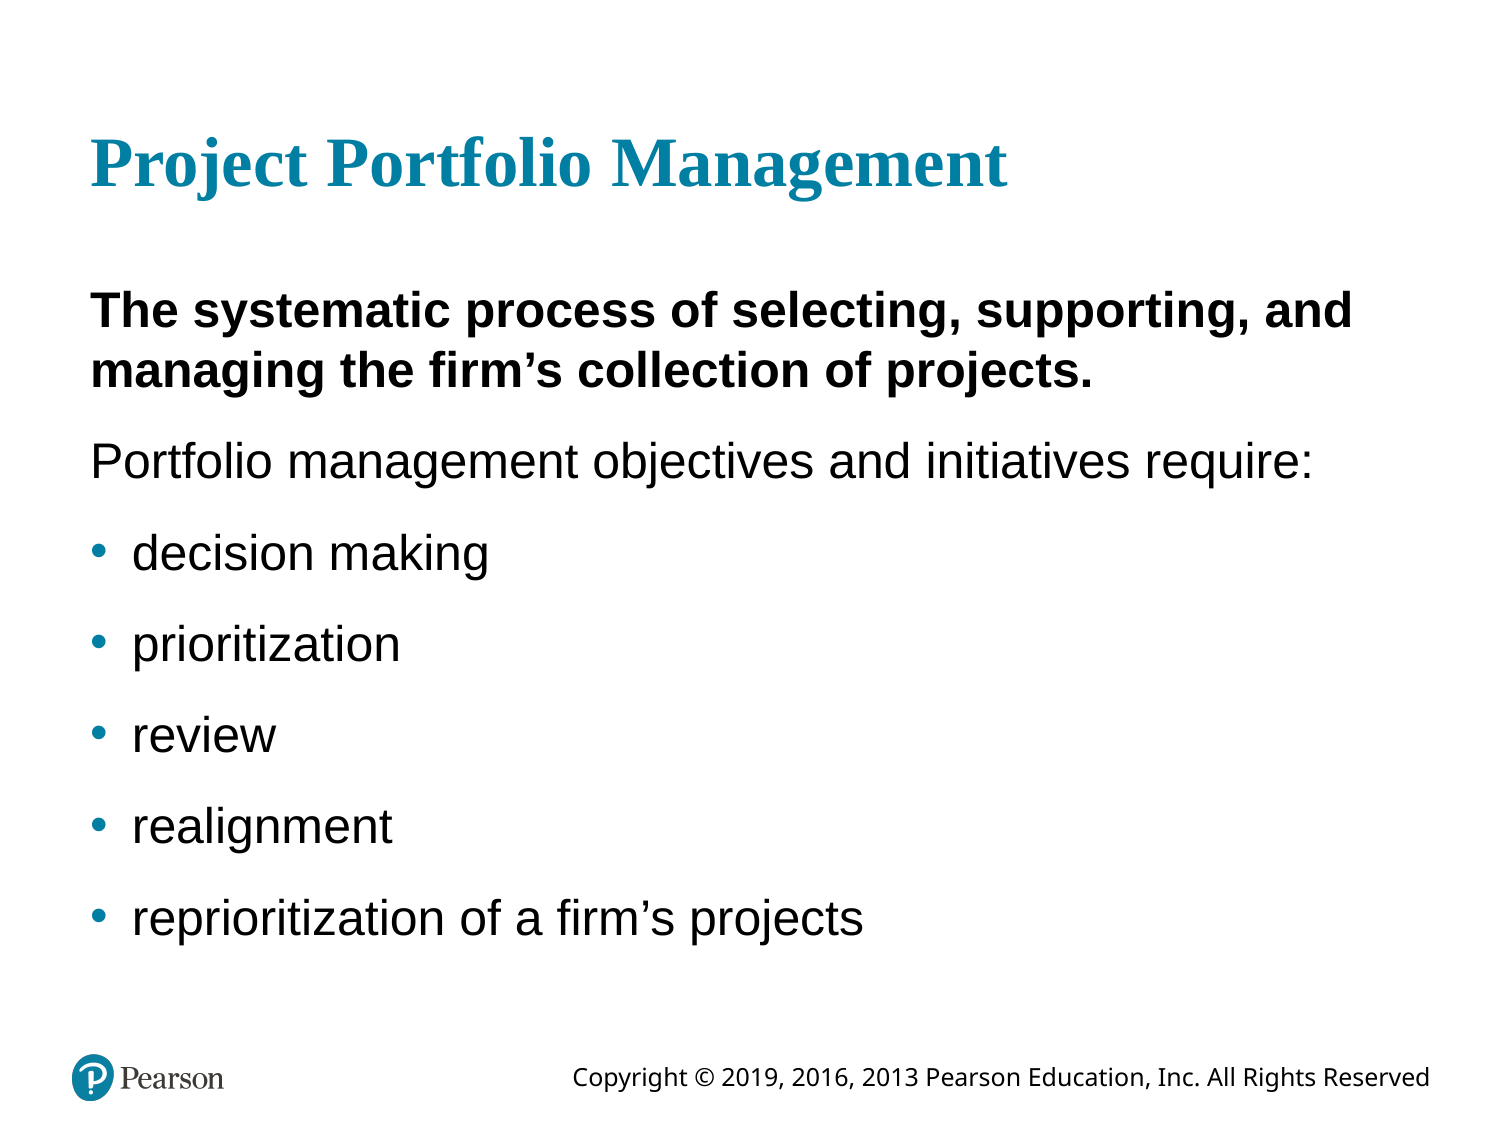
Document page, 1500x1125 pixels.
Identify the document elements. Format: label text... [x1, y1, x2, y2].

picture [98, 1054, 224, 1101]
title Project Portfolio Management [75, 35, 1425, 216]
picture [72, 1087, 83, 1101]
picture [72, 1054, 88, 1070]
picture [80, 1063, 106, 1088]
list The systematic process of selecting, supporting, and managing the firm’s collection of projects. Portfolio management objectives and initiatives require: decision making prioritization review realignment reprioritization of a firm’s projects [75, 262, 1425, 1005]
